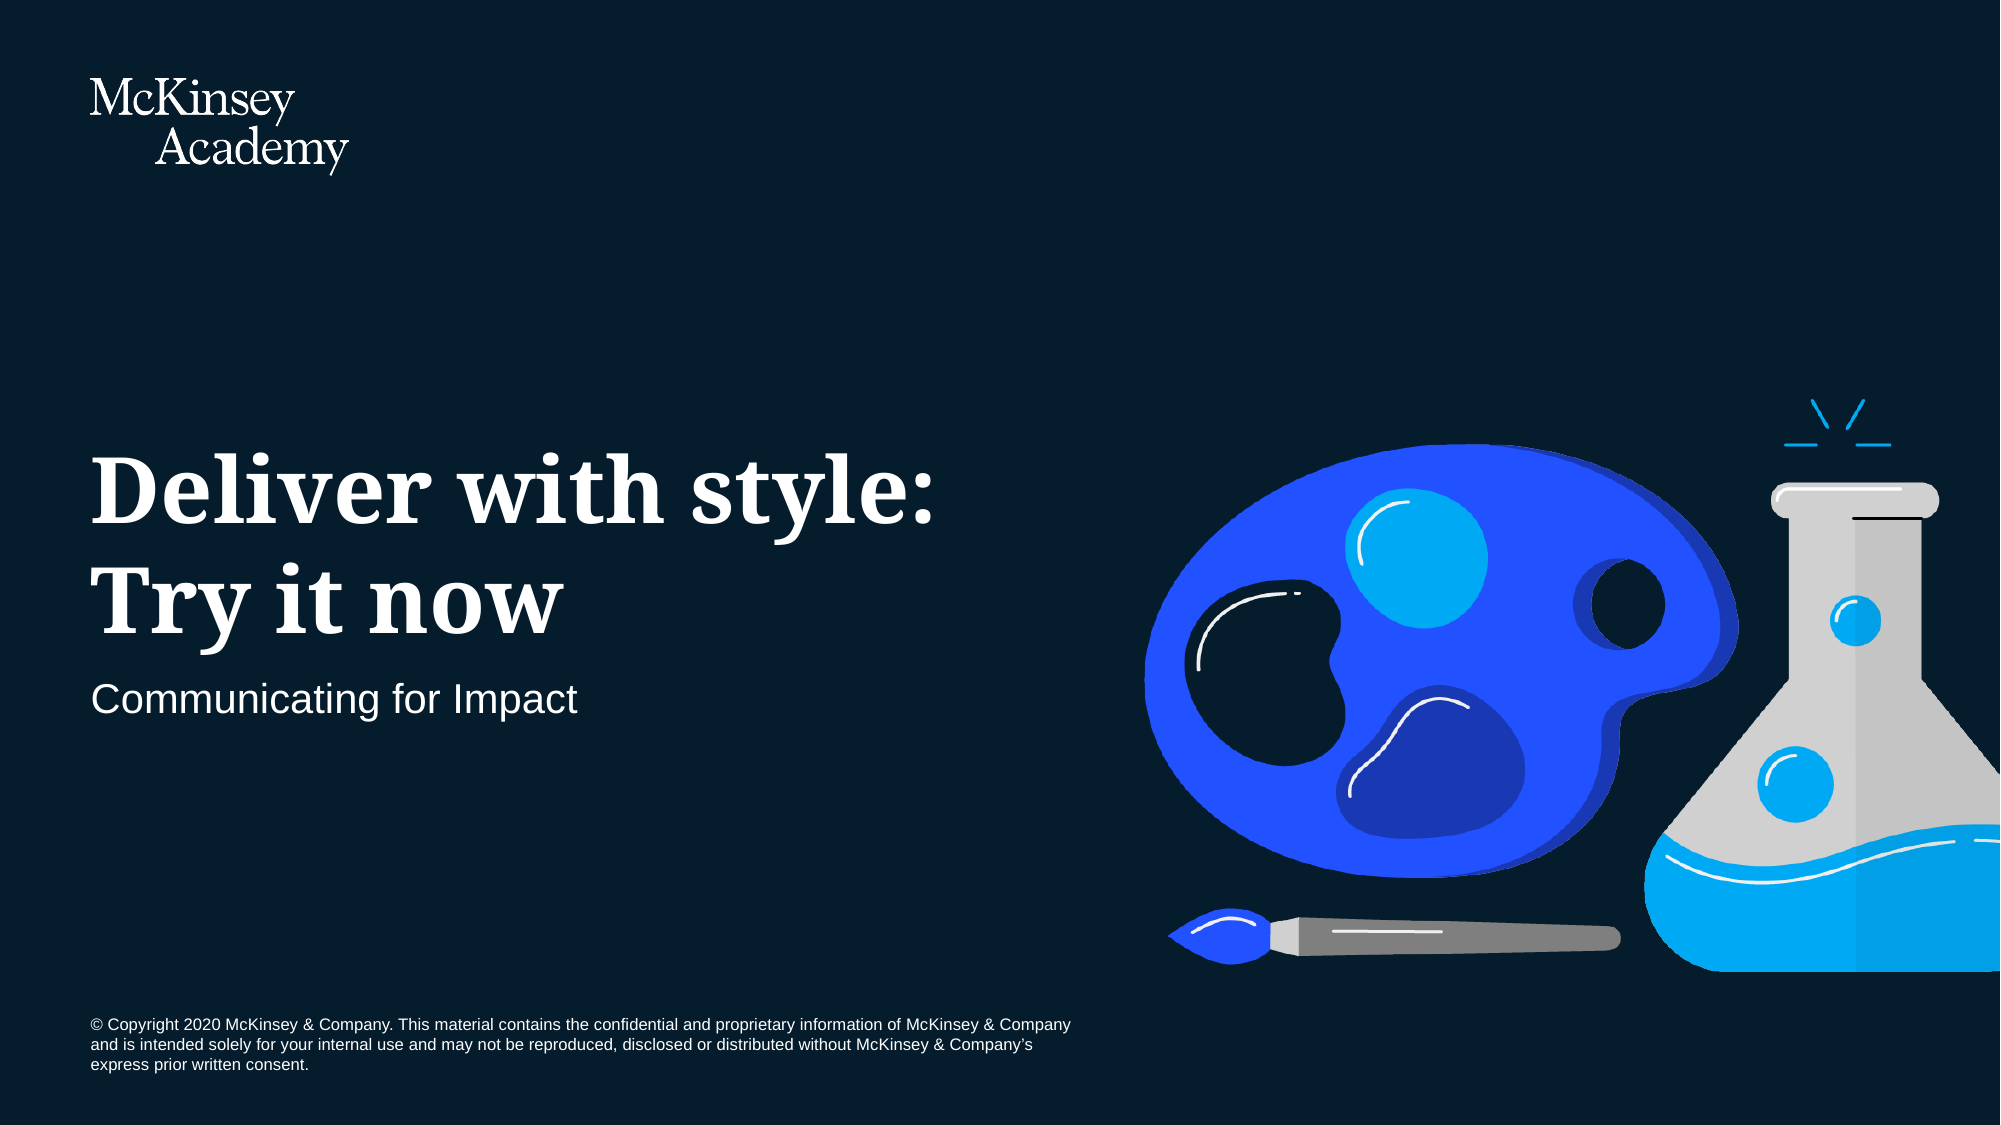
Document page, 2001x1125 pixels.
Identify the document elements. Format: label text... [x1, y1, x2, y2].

picture [1666, 841, 1955, 884]
picture [90, 78, 349, 176]
title Deliver with style: Try it now [90, 431, 1078, 652]
subtitle Communicating for Impact [90, 671, 1078, 722]
picture [1139, 394, 2000, 977]
